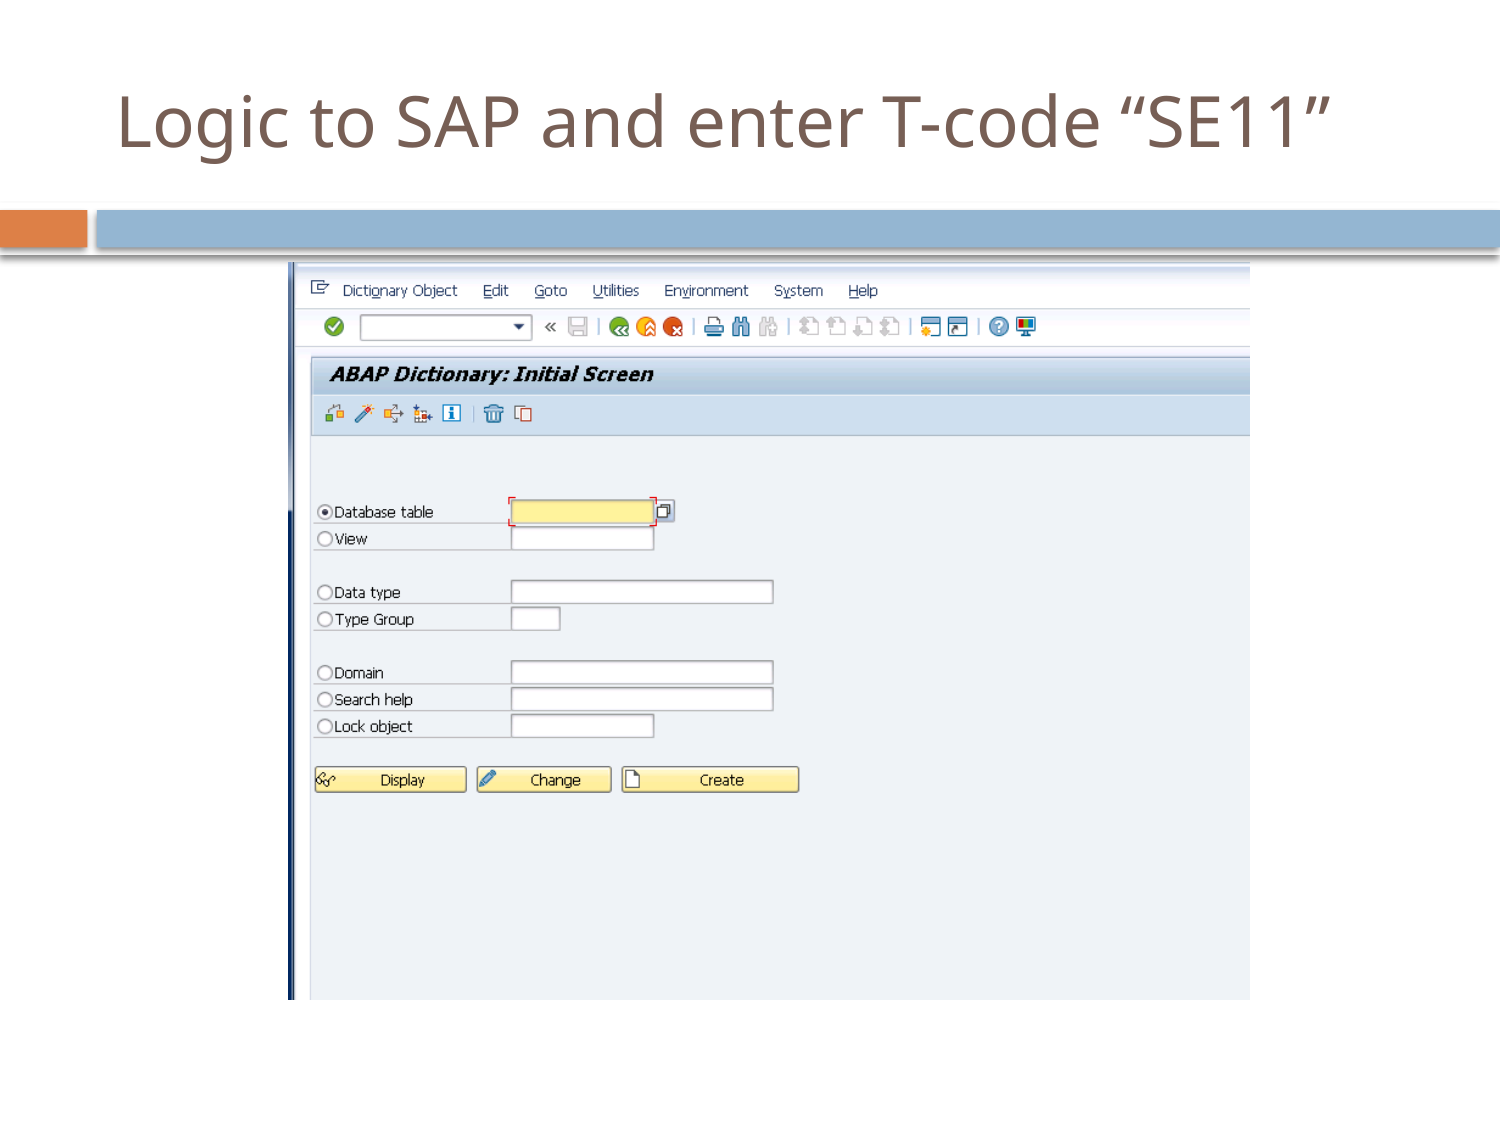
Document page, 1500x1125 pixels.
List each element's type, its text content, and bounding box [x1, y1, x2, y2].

title Logic to SAP and enter T-code “SE11” [100, 37, 1438, 200]
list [288, 262, 1251, 1001]
